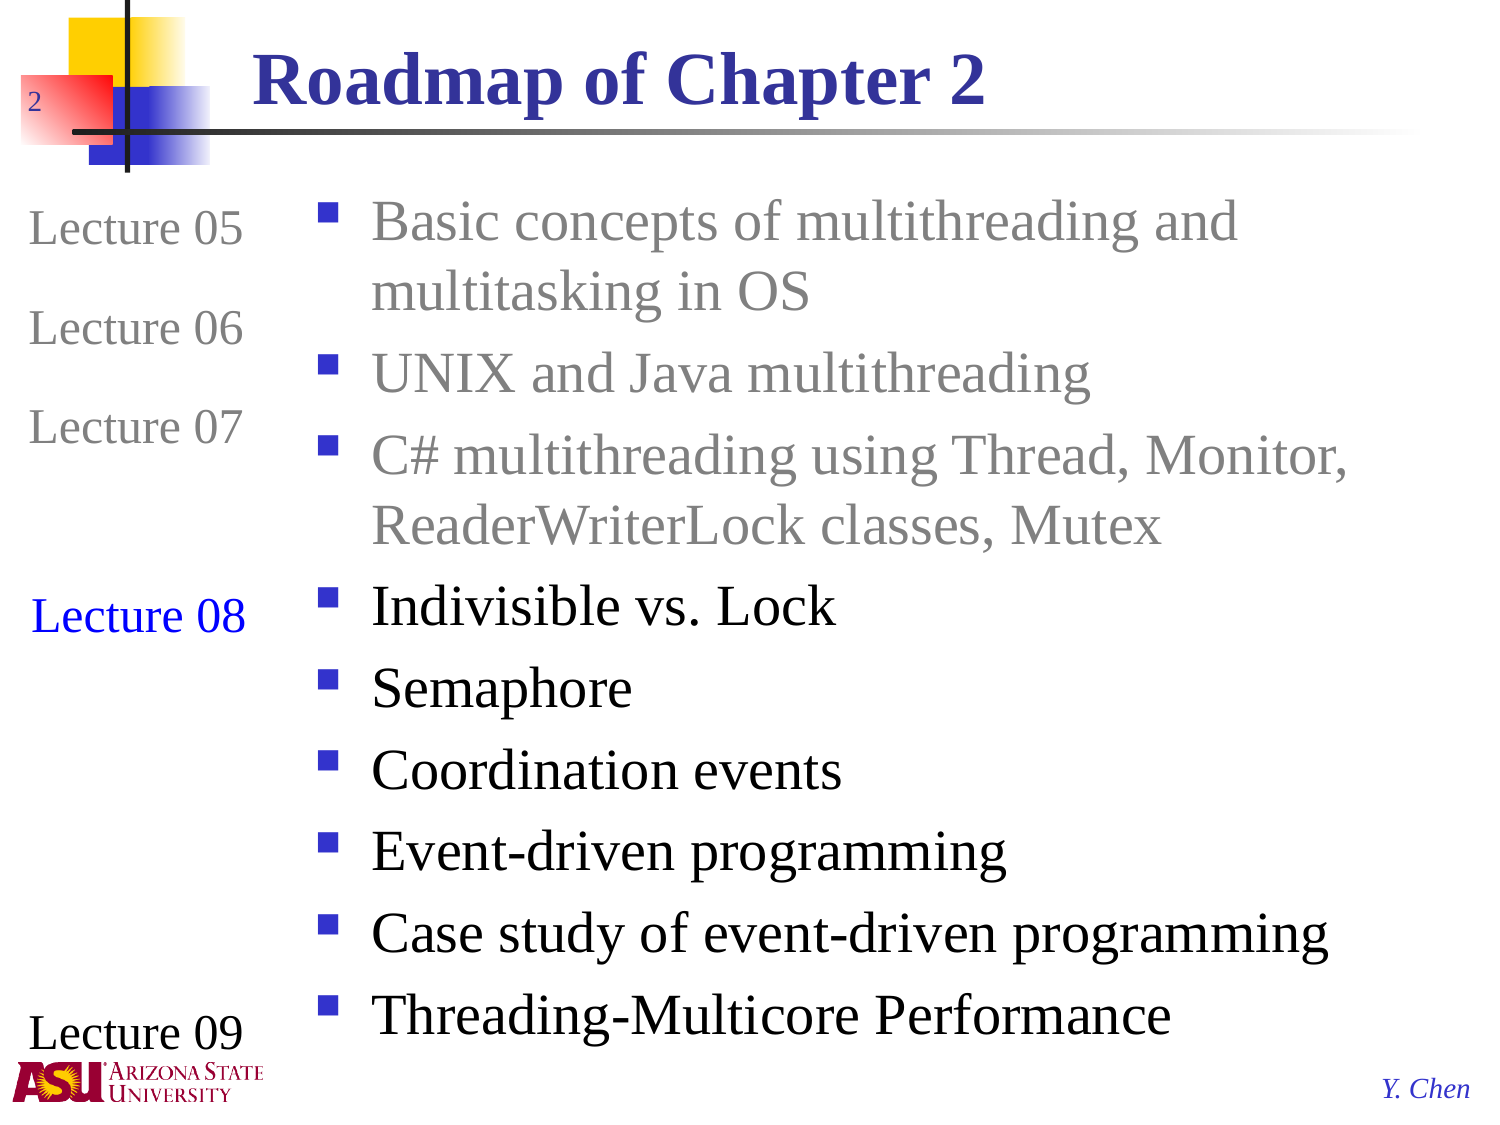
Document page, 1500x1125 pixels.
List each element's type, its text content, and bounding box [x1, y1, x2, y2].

picture [12, 1062, 263, 1102]
slide_number 2 [12, 49, 237, 126]
text_box Lecture 05 [13, 187, 259, 263]
list Basic concepts of multithreading and multitasking in OS UNIX and Java multithreading C# multithreading using Thread, Monitor, ReaderWriterLock classes, Mutex Indivisible vs. Lock Semaphore Coordination events Event-driven programming Case study of event-driven programming Threading-Multicore Performance [299, 174, 1438, 1088]
text_box Lecture 09 [13, 992, 259, 1067]
title Roadmap of Chapter 2 [237, 24, 1488, 128]
text_box Lecture 07 [13, 386, 259, 462]
text_box Lecture 08 [16, 574, 262, 650]
text_box Lecture 06 [13, 287, 259, 363]
